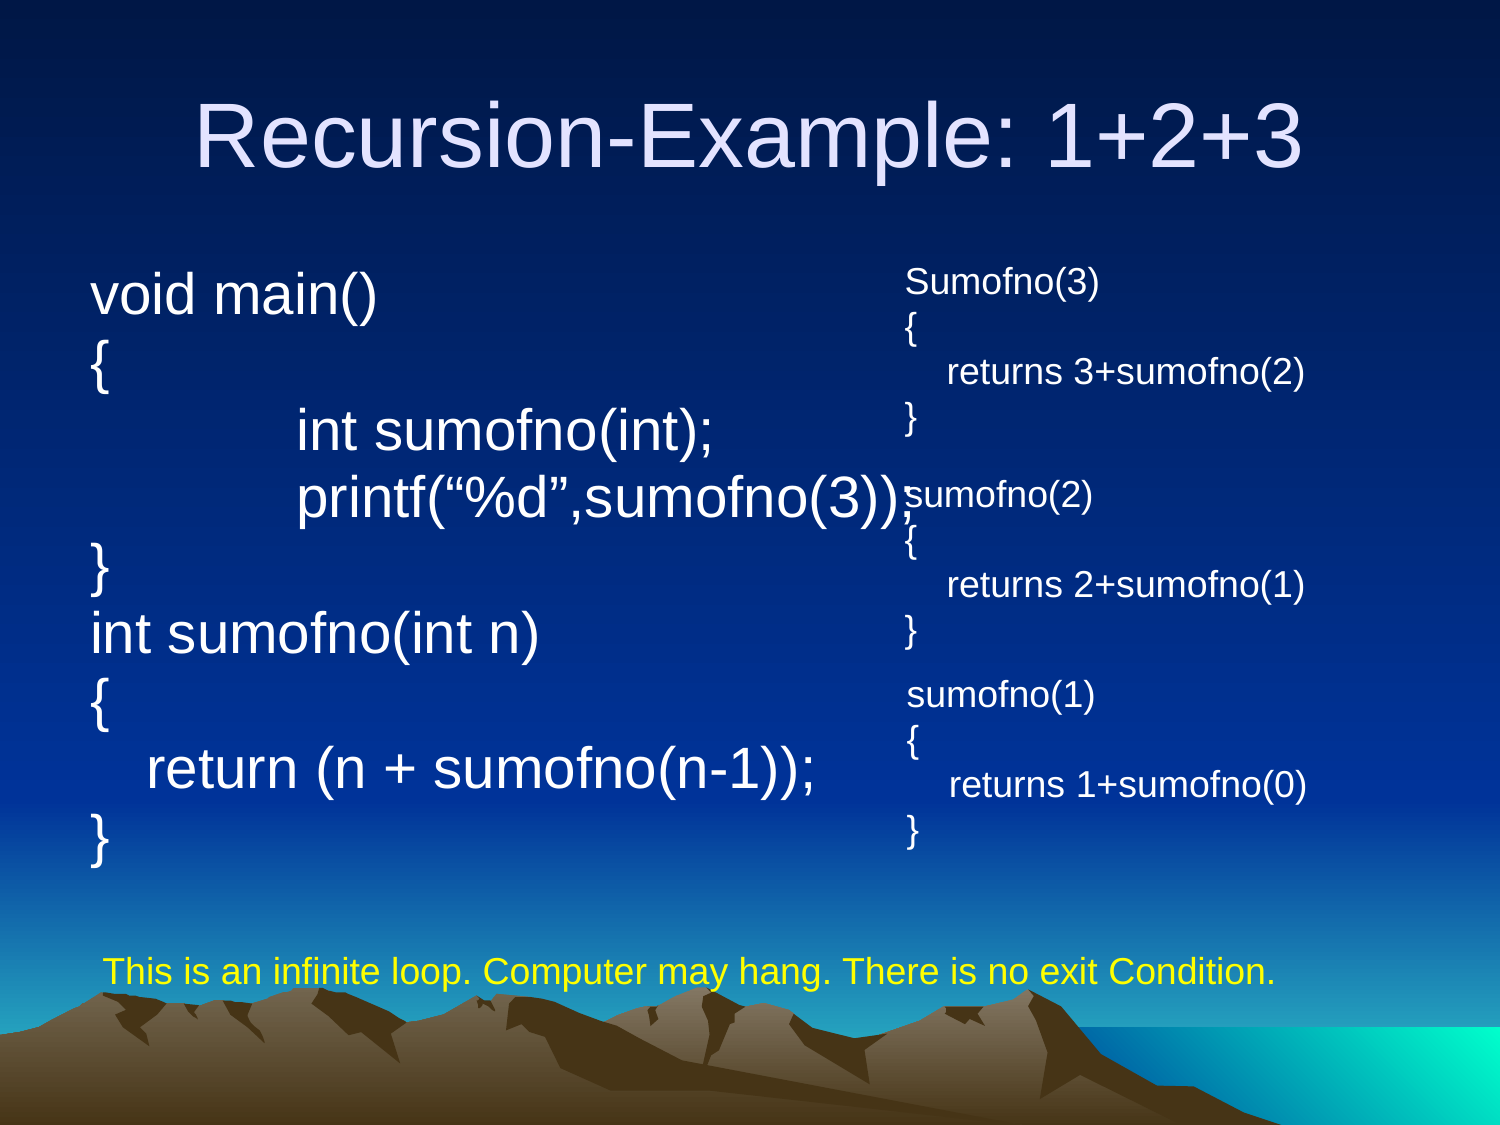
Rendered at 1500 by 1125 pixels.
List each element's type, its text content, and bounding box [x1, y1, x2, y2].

title Recursion-Example: 1+2+3 [74, 37, 1426, 226]
text_box sumofno(1) { returns 1+sumofno(0) } [891, 662, 1323, 858]
text_box sumofno(2) { returns 2+sumofno(1) } [889, 462, 1321, 658]
text_box This is an infinite loop. Computer may hang. There is no exit Condition. [87, 939, 1475, 1000]
text_box Sumofno(3) { returns 3+sumofno(2) } [889, 249, 1321, 445]
list void main() { int sumofno(int); printf(“%d”,sumofno(3)); } int sumofno(int n) { return (n + sumofno(n-1)); } [74, 262, 1426, 1125]
